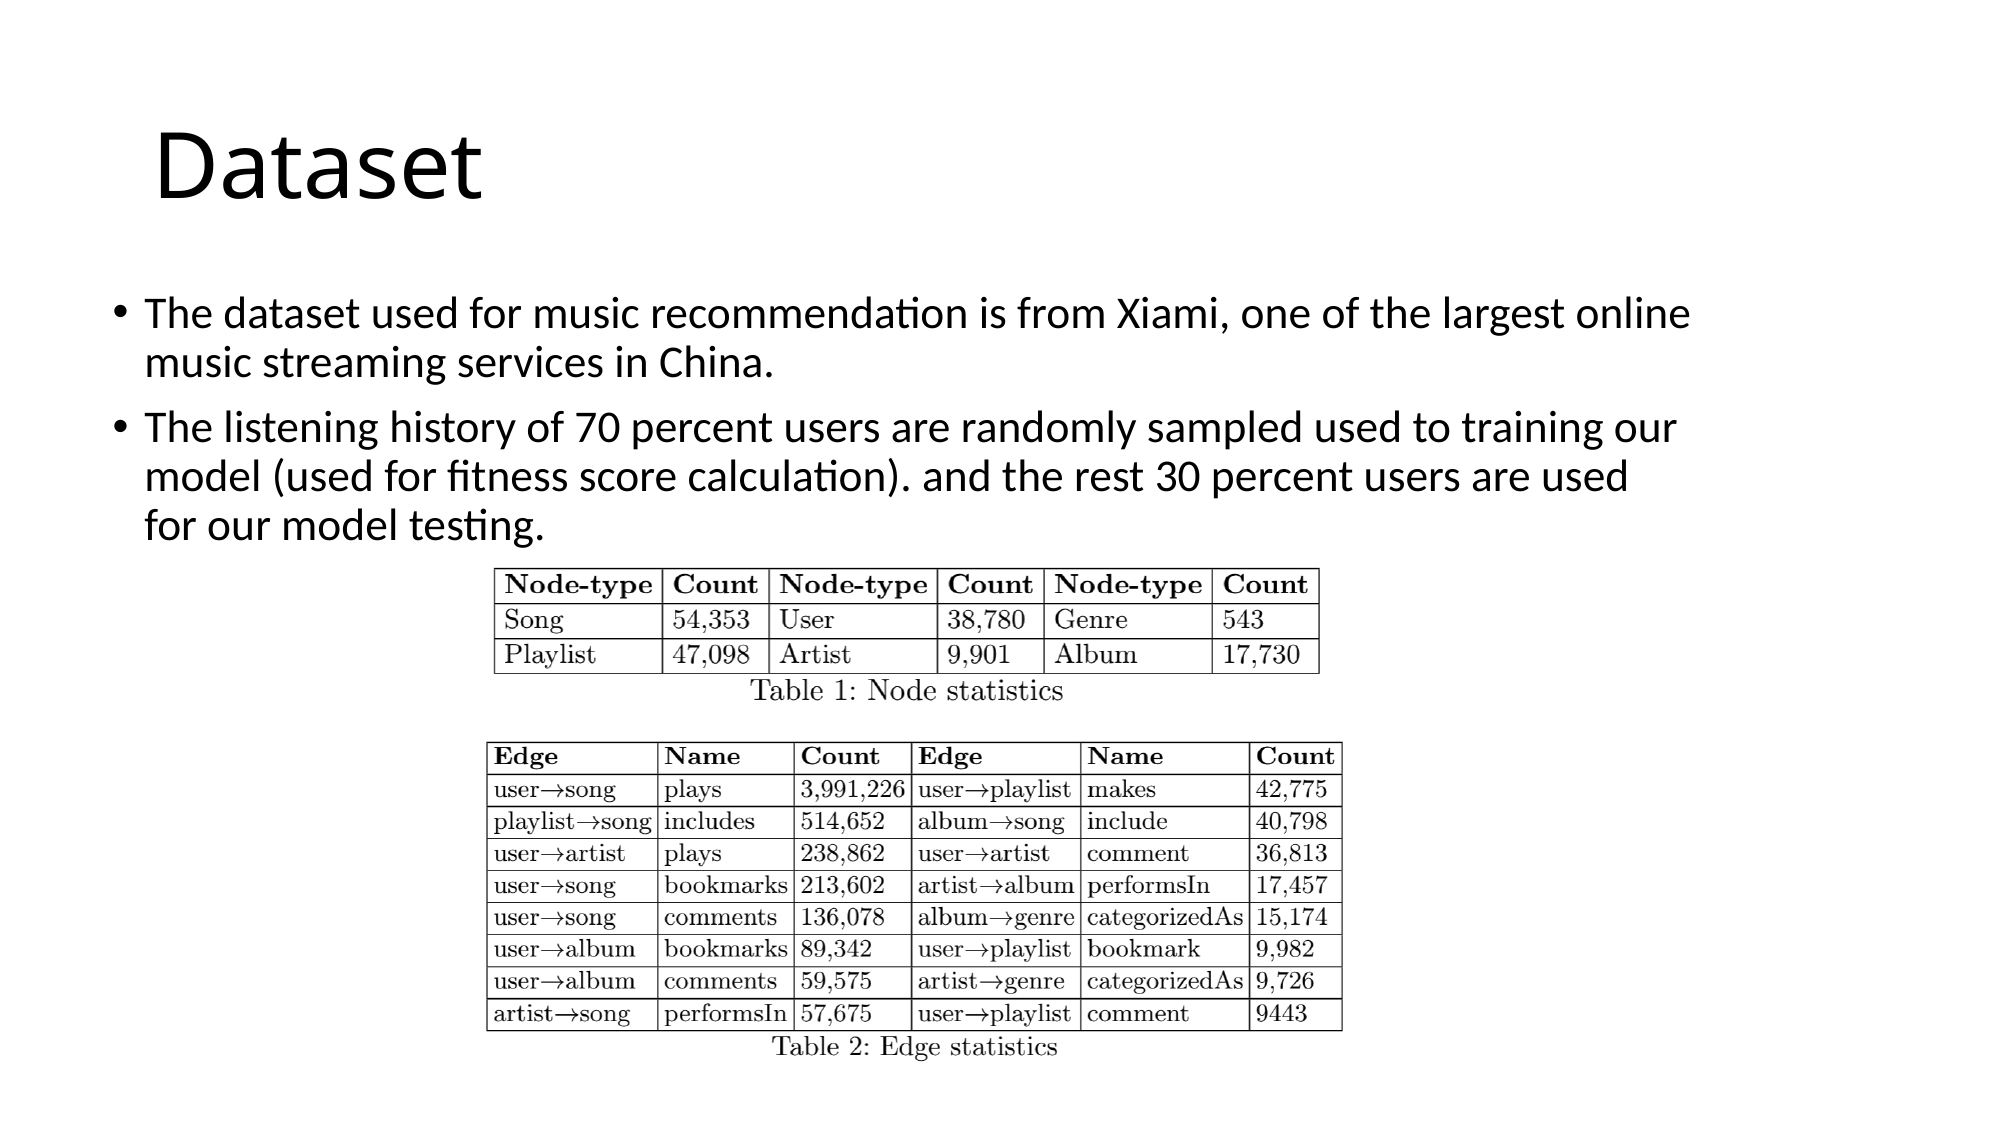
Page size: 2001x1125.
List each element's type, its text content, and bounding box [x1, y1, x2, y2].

text_box The dataset used for music recommendation is from Xiami, one of the largest online music streaming services in China. The listening history of 70 percent users are randomly sampled used to training our model (used for fitness score calculation). and the rest 30 percent users are used for our model testing. [97, 281, 1709, 559]
picture [463, 723, 1381, 1066]
title Dataset [137, 59, 1863, 278]
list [482, 549, 1361, 720]
